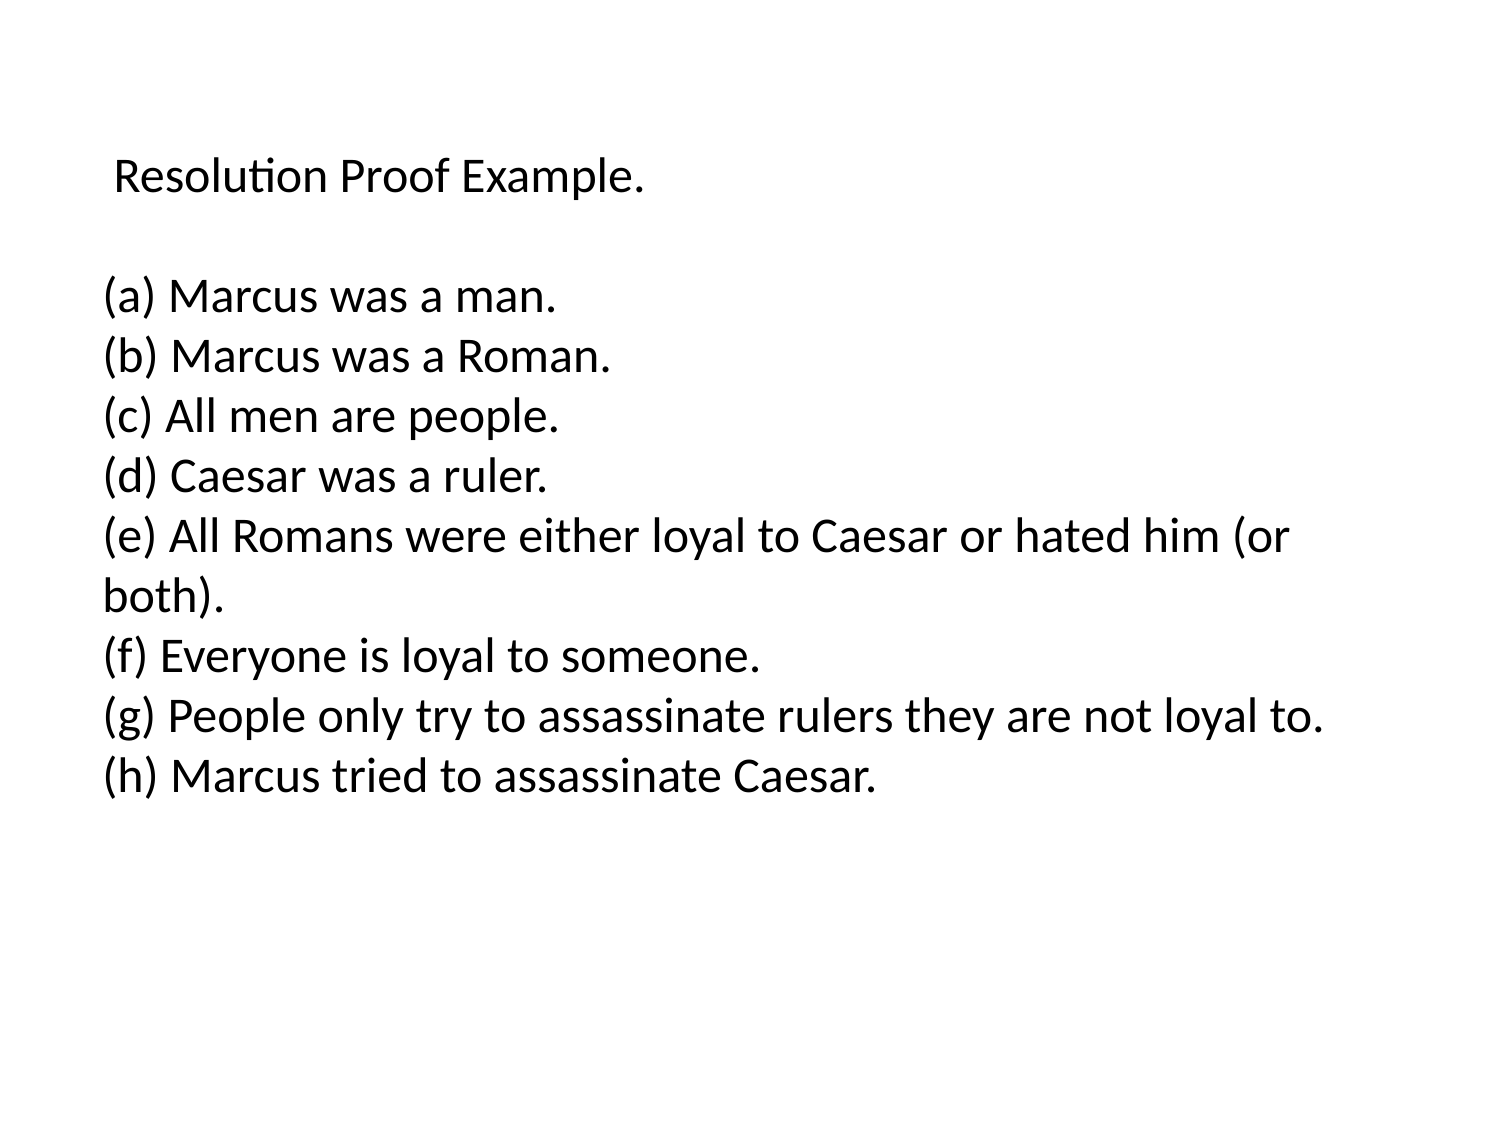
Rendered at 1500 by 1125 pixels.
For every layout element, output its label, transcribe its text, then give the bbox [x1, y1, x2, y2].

text_box Resolution Proof Example. (a) Marcus was a man. (b) Marcus was a Roman. (c) All men are people. (d) Caesar was a ruler. (e) All Romans were either loyal to Caesar or hated him (or both). (f) Everyone is loyal to someone. (g) People only try to assassinate rulers they are not loyal to. (h) Marcus tried to assassinate Caesar. [87, 74, 1388, 810]
